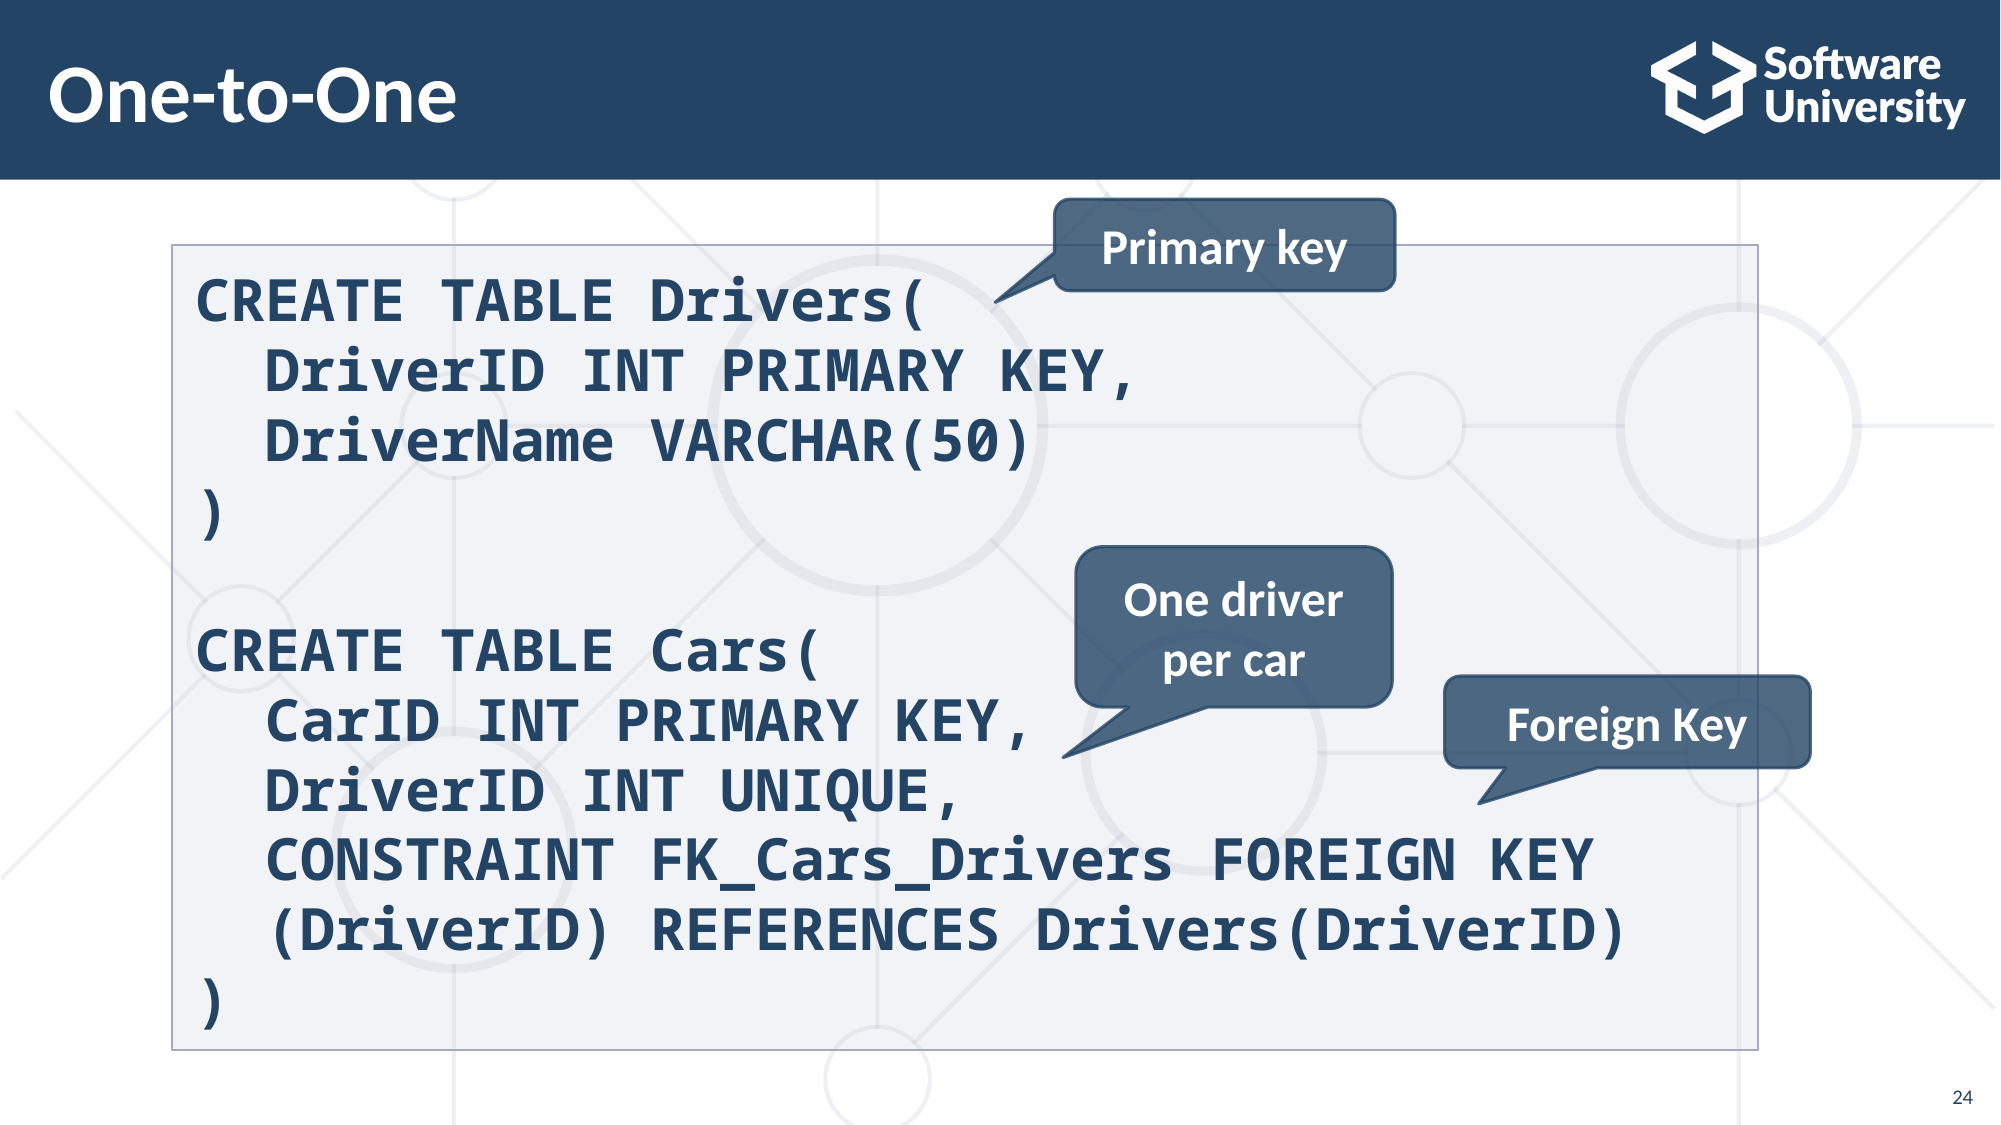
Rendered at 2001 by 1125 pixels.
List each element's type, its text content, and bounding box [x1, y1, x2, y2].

text_box CREATE TABLE Drivers( DriverID INT PRIMARY KEY, DriverName VARCHAR(50) ) CREATE TABLE Cars( CarID INT PRIMARY KEY, DriverID INT UNIQUE, CONSTRAINT FK_Cars_Drivers FOREIGN KEY (DriverID) REFERENCES Drivers(DriverID) ) [172, 245, 1759, 1051]
text_box Foreign Key [1442, 673, 1813, 806]
text_box Primary key [993, 197, 1398, 305]
text_box One driver per car [1061, 544, 1395, 760]
slide_number 24 [1927, 1067, 1989, 1117]
title One-to-One [31, 16, 1625, 162]
picture [1651, 41, 1966, 134]
